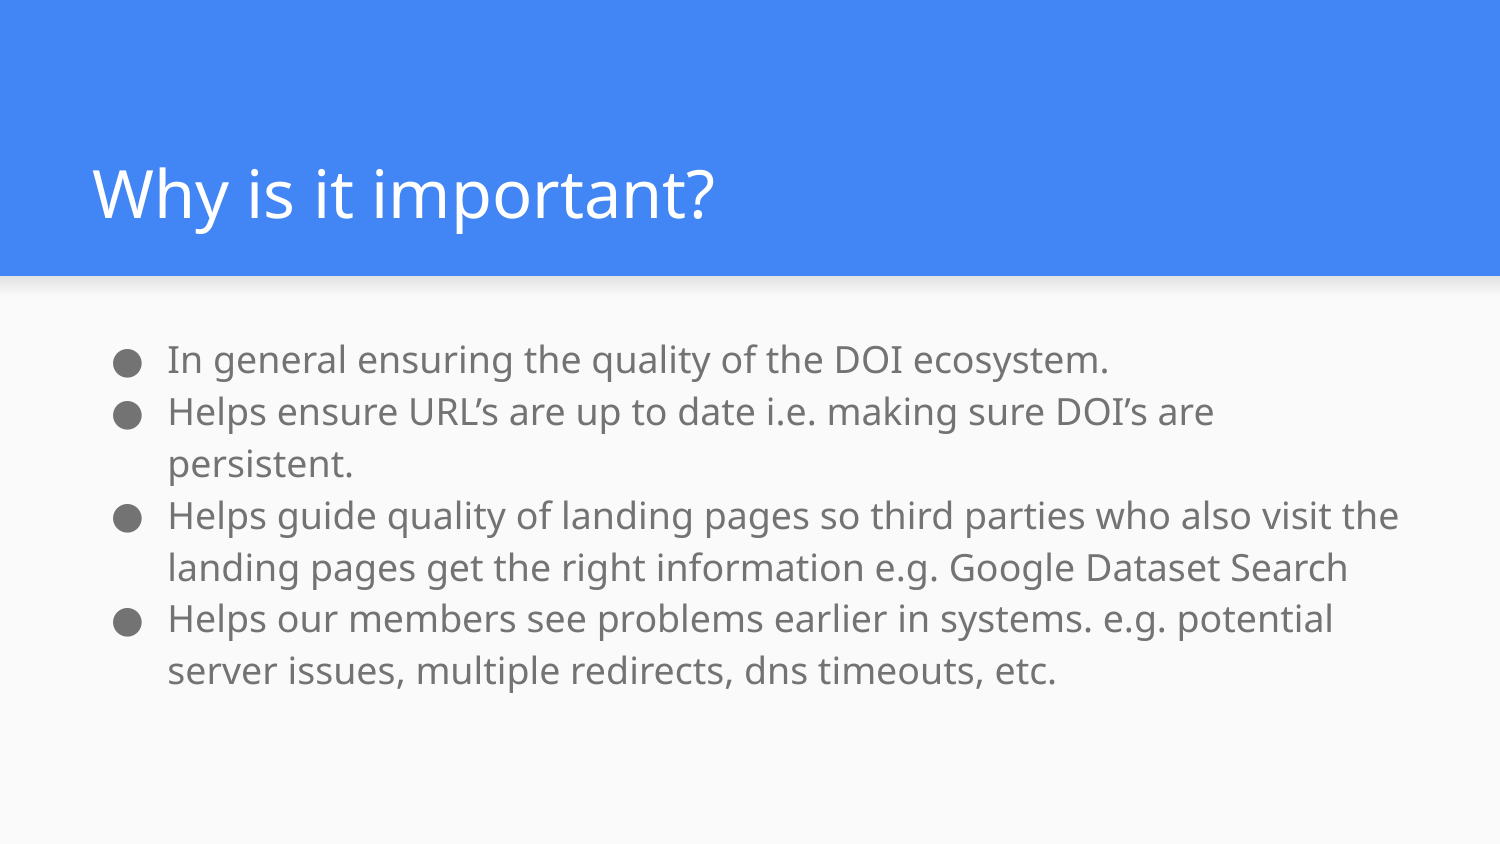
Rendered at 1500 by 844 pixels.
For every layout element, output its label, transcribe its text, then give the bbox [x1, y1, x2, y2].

title Why is it important? [77, 121, 1427, 248]
list In general ensuring the quality of the DOI ecosystem. Helps ensure URL’s are up to date i.e. making sure DOI’s are persistent. Helps guide quality of landing pages so third parties who also visit the landing pages get the right information e.g. Google Dataset Search Helps our members see problems earlier in systems. e.g. potential server issues, multiple redirects, dns timeouts, etc. [77, 314, 1427, 760]
